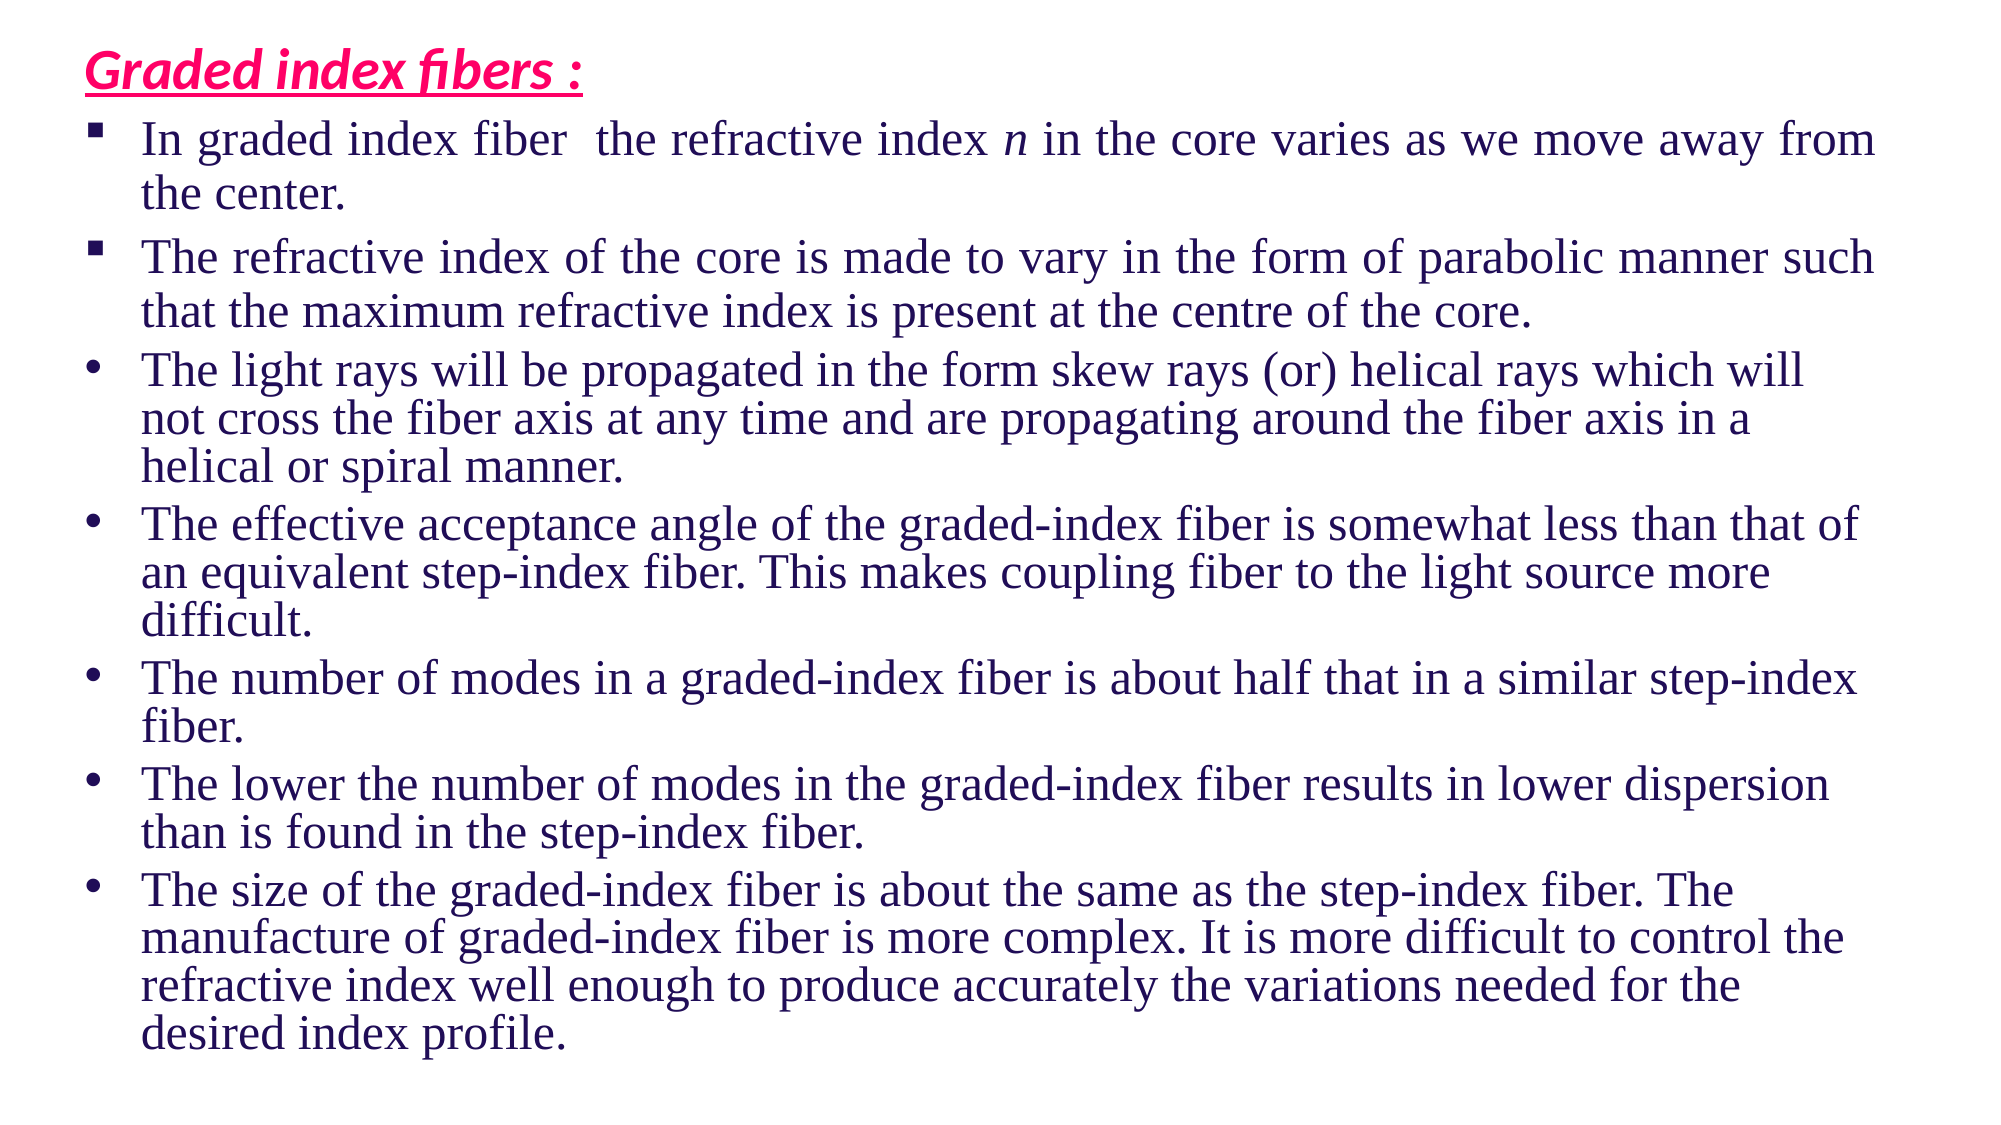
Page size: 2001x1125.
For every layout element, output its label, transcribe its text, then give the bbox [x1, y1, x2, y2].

text_box Graded index fibers : In graded index fiber the refractive index n in the core varies as we move away from the center. The refractive index of the core is made to vary in the form of parabolic manner such that the maximum refractive index is present at the centre of the core. The light rays will be propagated in the form skew rays (or) helical rays which will not cross the fiber axis at any time and are propagating around the fiber axis in a helical or spiral manner. The effective acceptance angle of the graded-index fiber is somewhat less than that of an equivalent step-index fiber. This makes coupling fiber to the light source more difficult. The number of modes in a graded-index fiber is about half that in a similar step-index fiber. The lower the number of modes in the graded-index fiber results in lower dispersion than is found in the step-index fiber. The size of the graded-index fiber is about the same as the step-index fiber. The manufacture of graded-index fiber is more complex. It is more difficult to control the refractive index well enough to produce accurately the variations needed for the desired index profile. [69, 32, 1892, 875]
